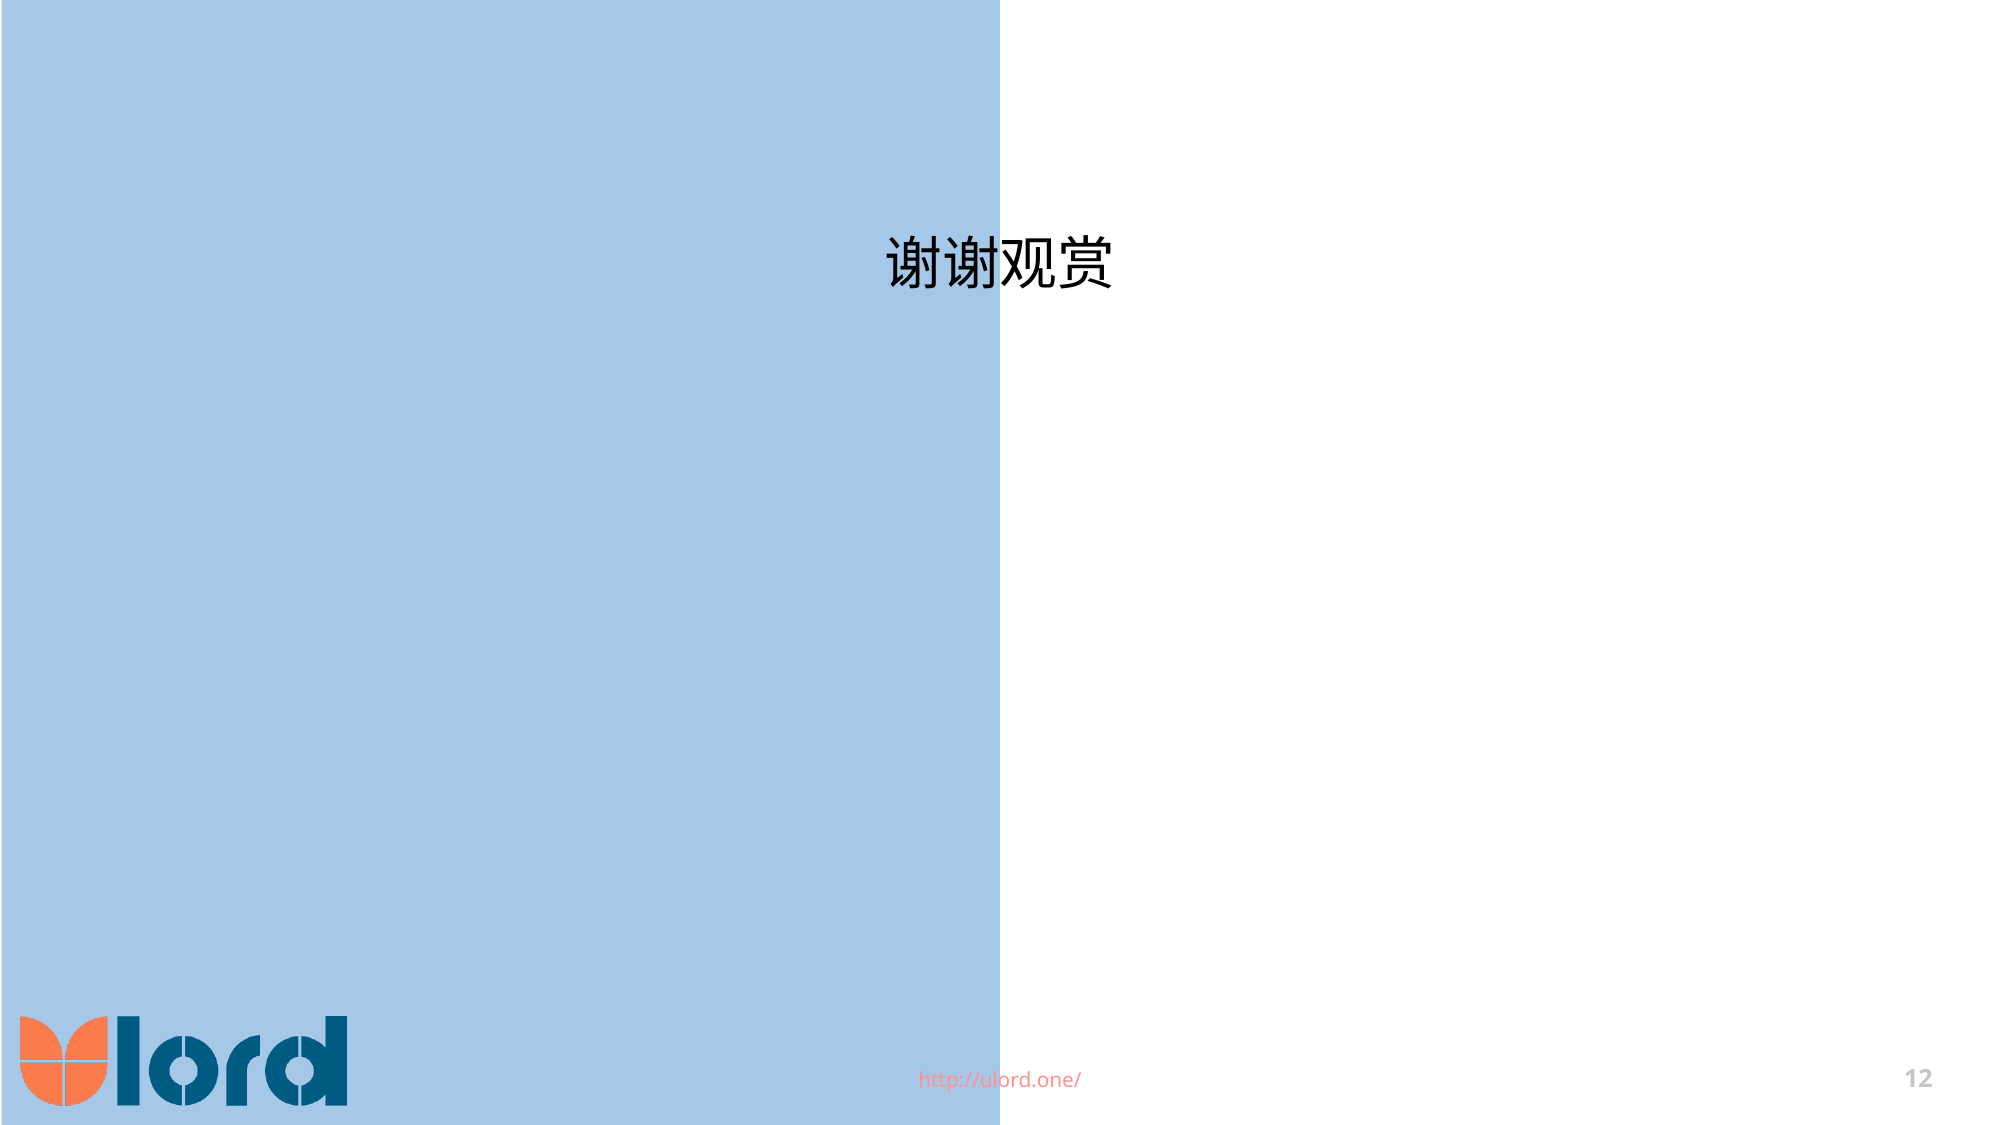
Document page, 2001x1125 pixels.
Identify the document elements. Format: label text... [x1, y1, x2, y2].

slide_number 12 [1475, 1049, 1948, 1110]
footer http://ulord.one/ [662, 1049, 1338, 1110]
text_box [1, 0, 1001, 1125]
title 谢谢观赏 [598, 226, 1402, 305]
picture [20, 1016, 347, 1107]
